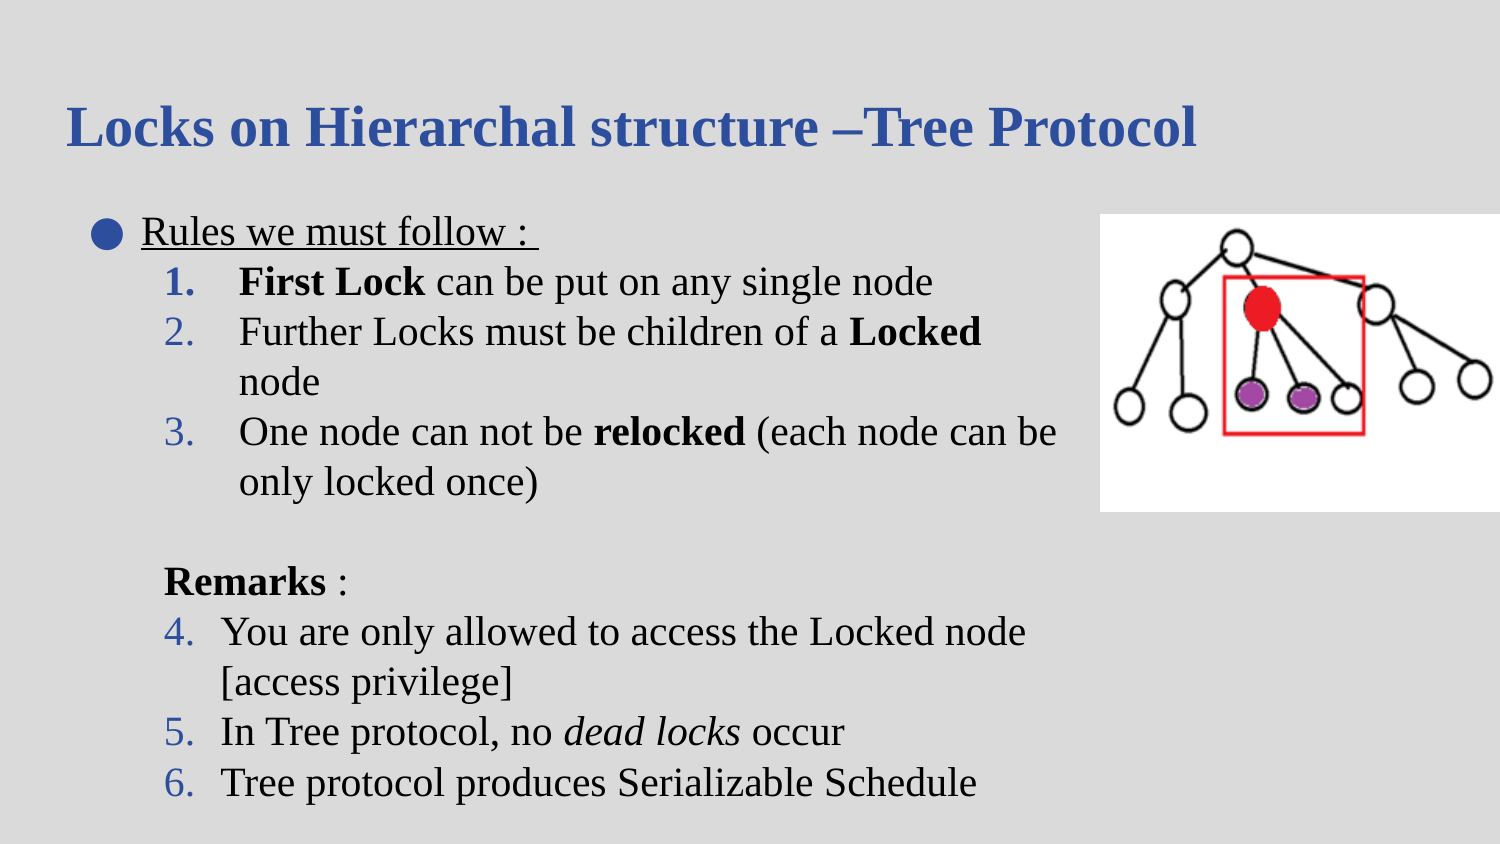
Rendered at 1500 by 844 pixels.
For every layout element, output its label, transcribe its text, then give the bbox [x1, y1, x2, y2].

list Rules we must follow : First Lock can be put on any single node Further Locks must be children of a Locked node One node can not be relocked (each node can be only locked once) Remarks : You are only allowed to access the Locked node [access privilege] In Tree protocol, no dead locks occur Tree protocol produces Serializable Schedule [51, 189, 1085, 835]
title Locks on Hierarchal structure –Tree Protocol [51, 72, 1449, 167]
picture [1099, 214, 1500, 513]
